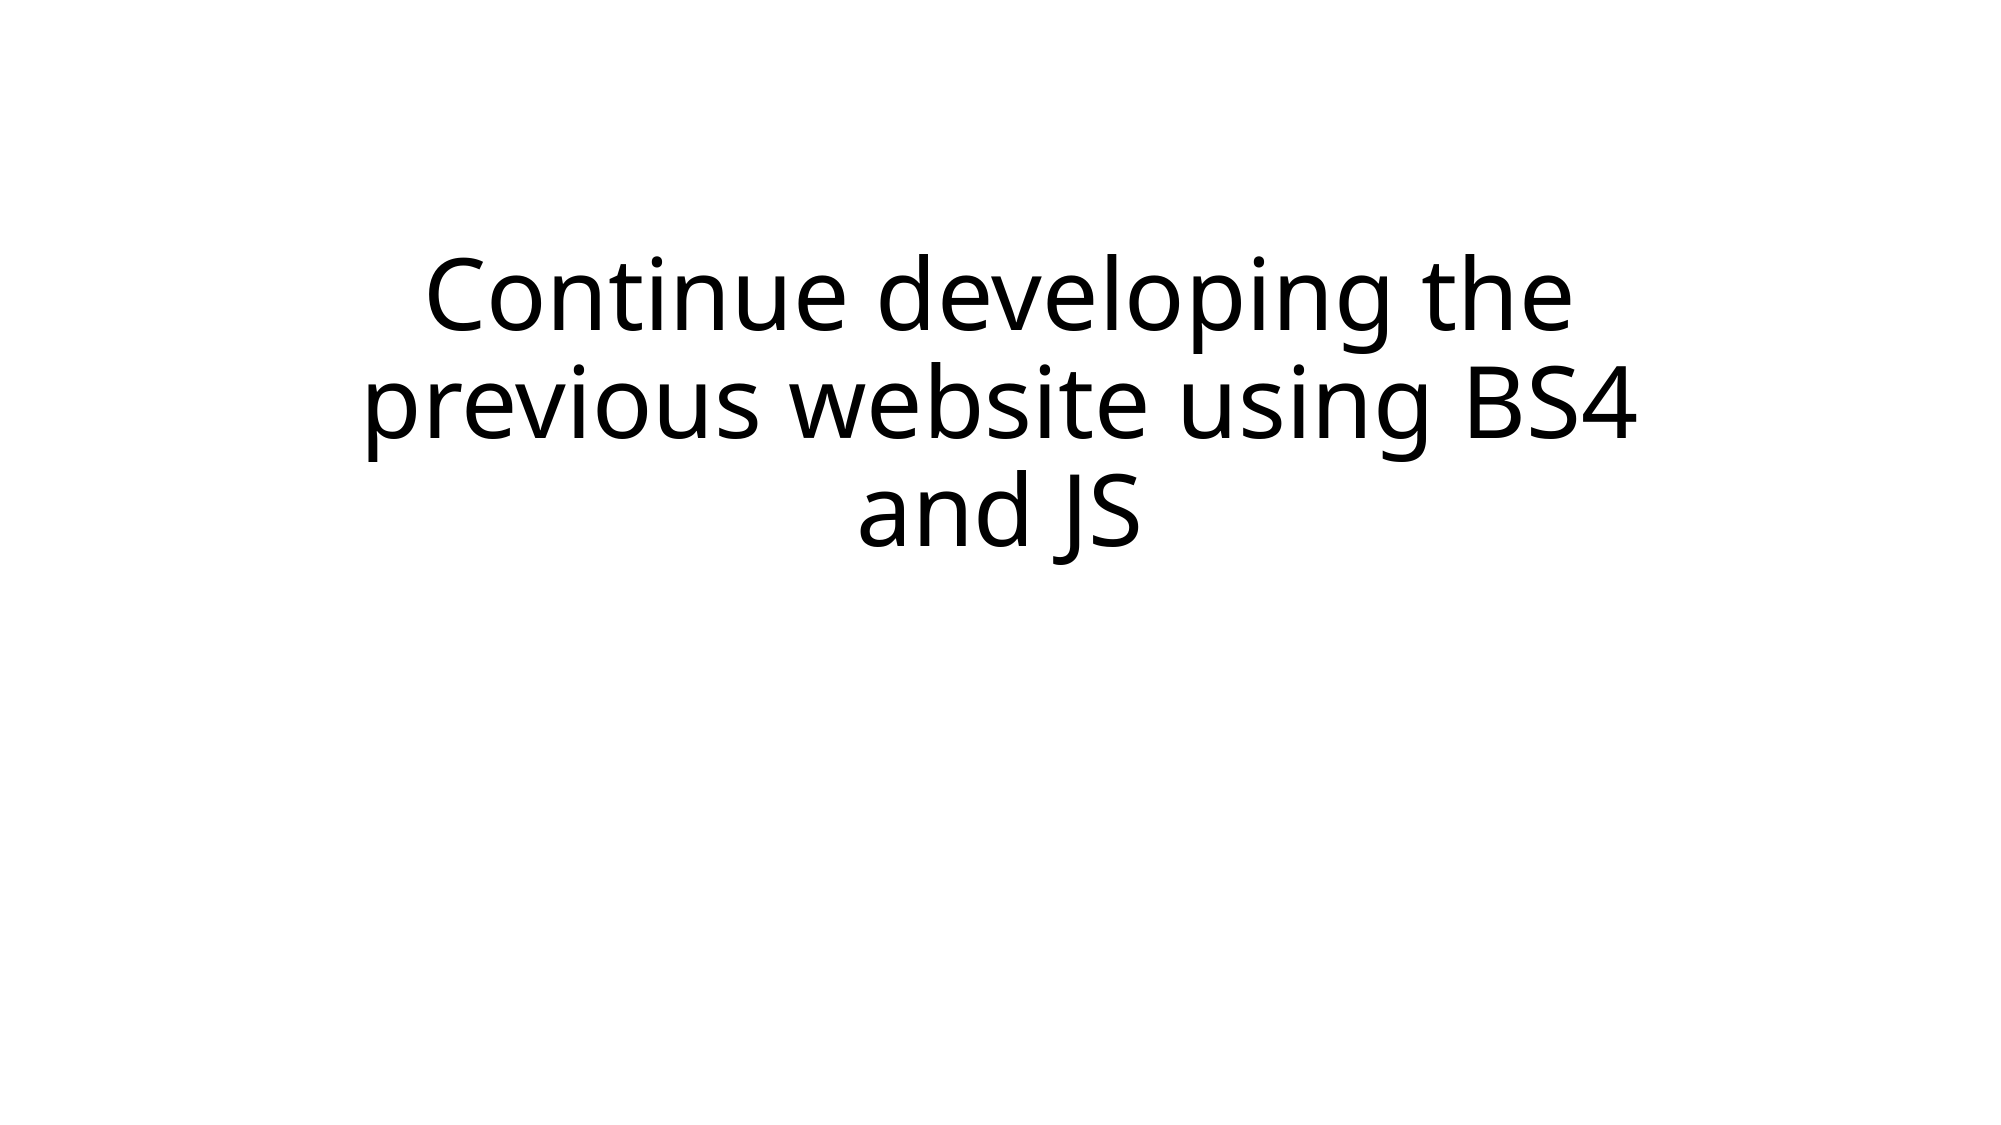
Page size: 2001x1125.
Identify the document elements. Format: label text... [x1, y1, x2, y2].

title Continue developing the previous website using BS4 and JS [249, 184, 1750, 576]
